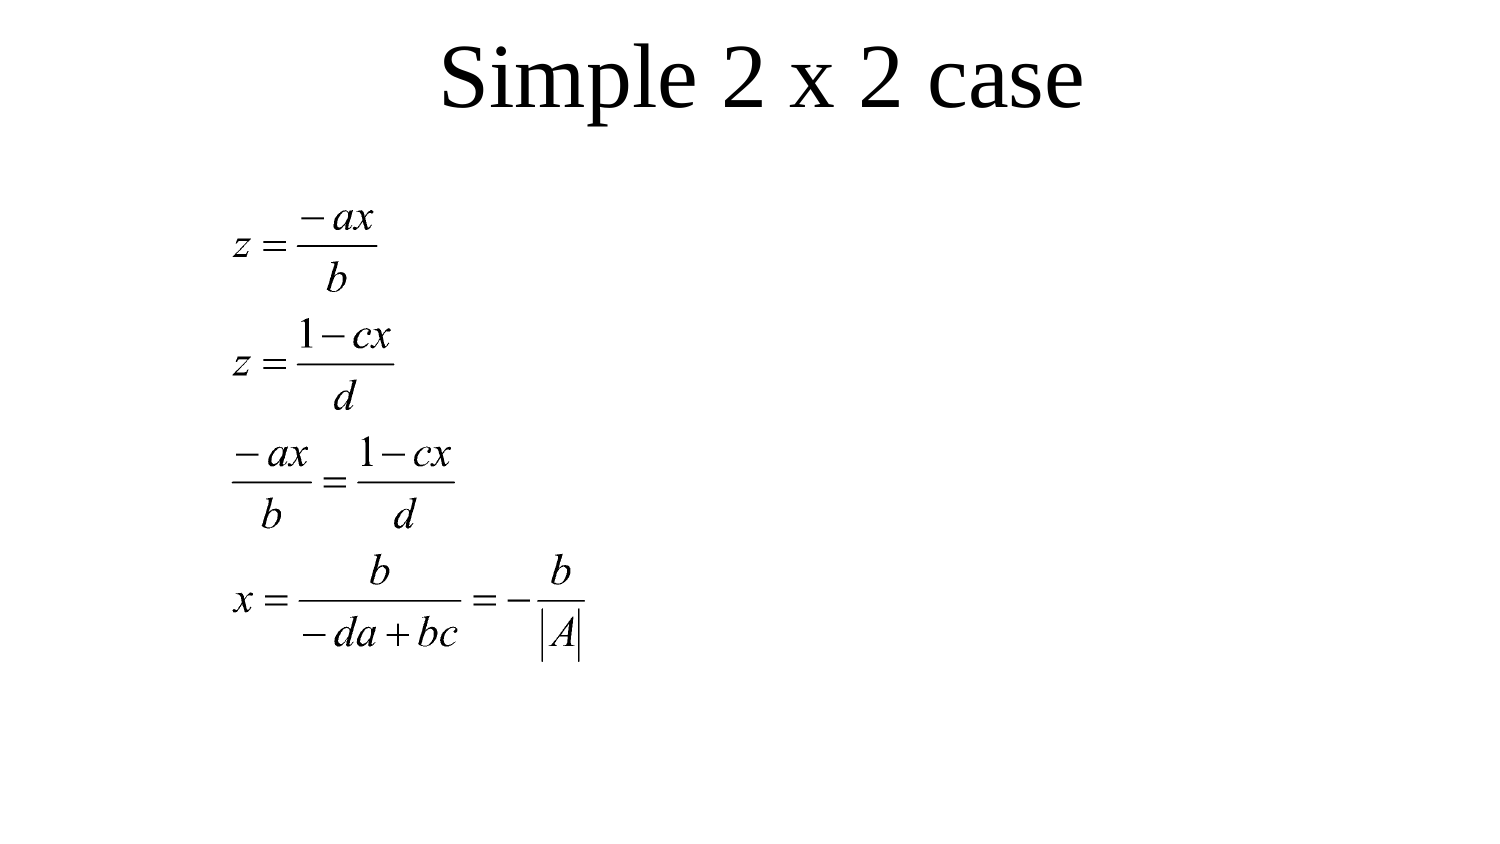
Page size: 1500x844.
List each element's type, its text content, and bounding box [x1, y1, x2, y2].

title Simple 2 x 2 case [125, 0, 1400, 141]
picture [224, 187, 595, 670]
